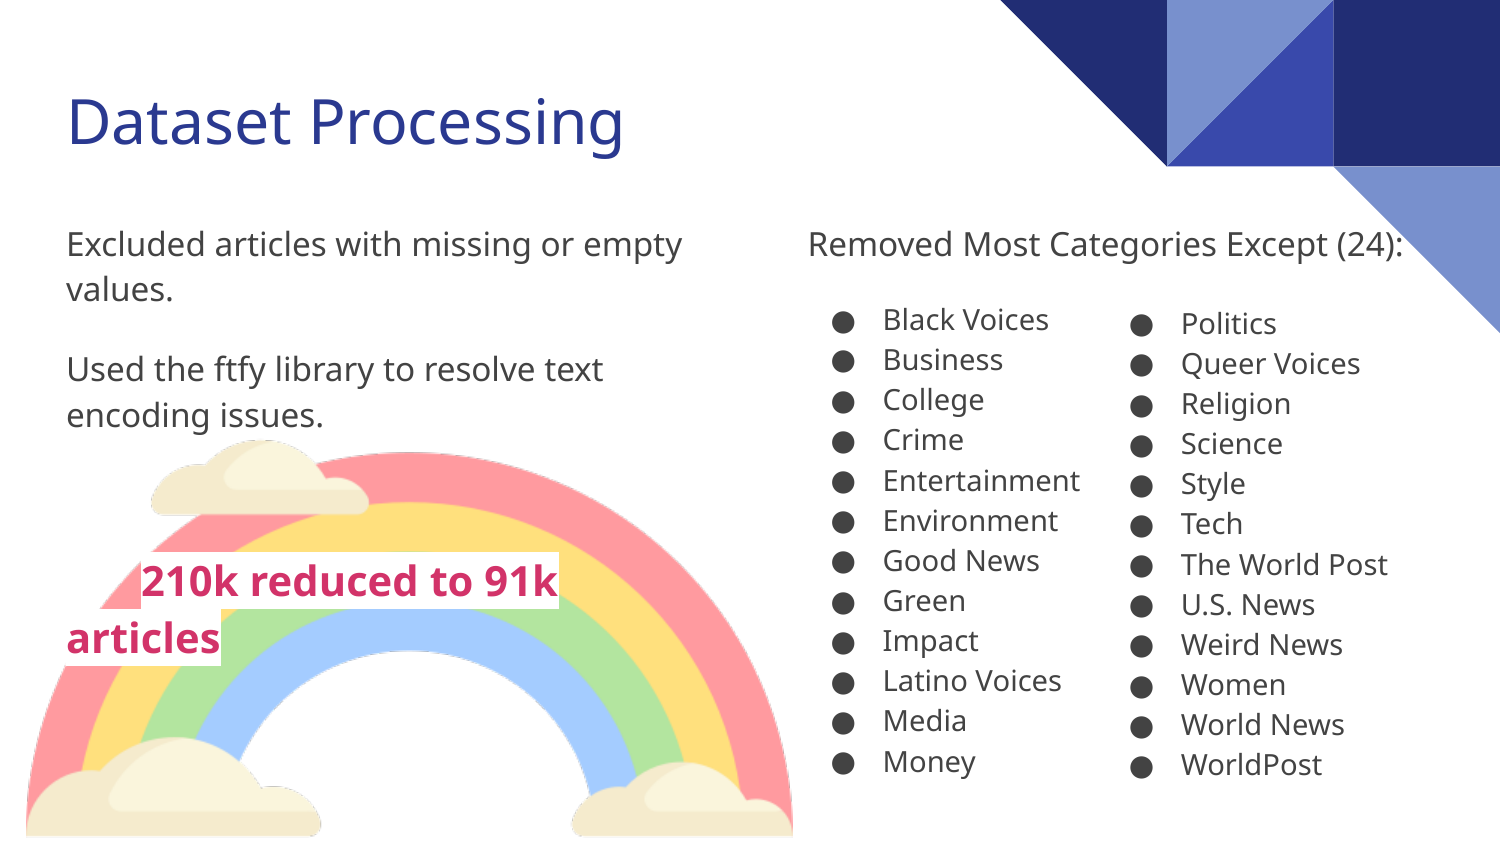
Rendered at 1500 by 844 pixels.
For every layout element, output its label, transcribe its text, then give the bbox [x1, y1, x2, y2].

list Removed Most Categories Except (24): Black Voices Business College Crime Entertainment Environment Good News Green Impact Latino Voices Media Money [792, 201, 1449, 793]
title Dataset Processing [51, 67, 1449, 167]
text_box Politics Queer Voices Religion Science Style Tech The World Post U.S. News Weird News Women World News WorldPost [1090, 284, 1500, 797]
list Excluded articles with missing or empty values. Used the ftfy library to resolve text encoding issues. 210k reduced to 91k articles [51, 201, 708, 253]
picture [25, 255, 793, 844]
